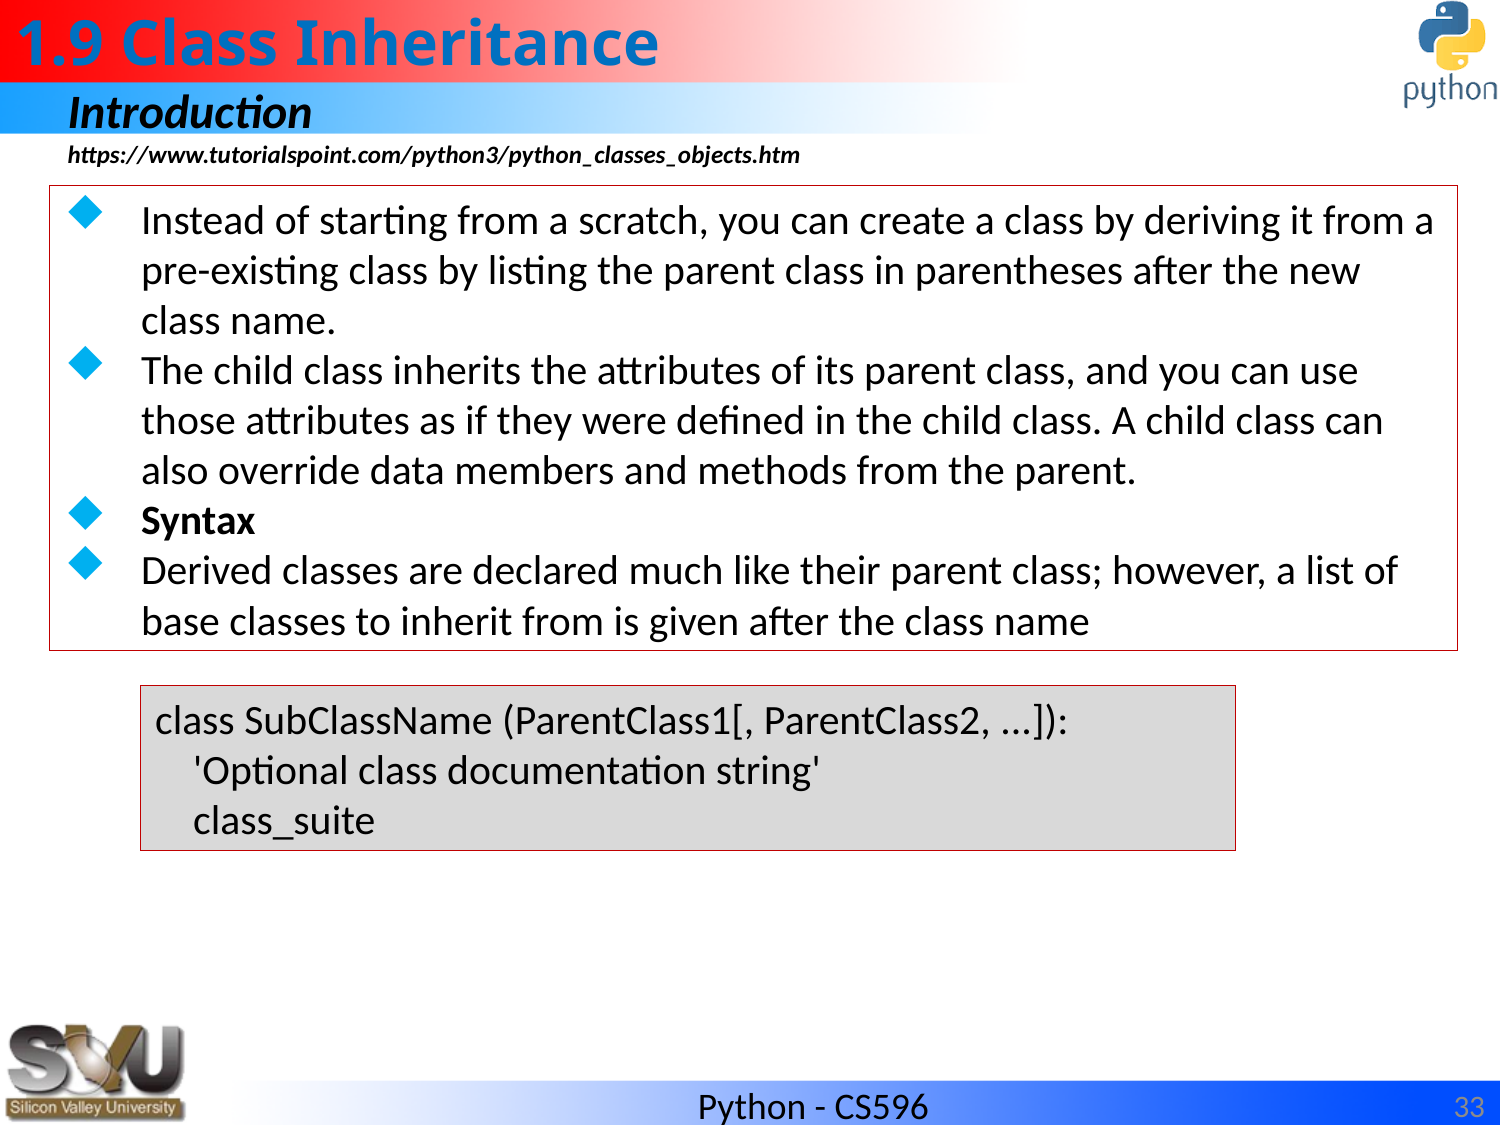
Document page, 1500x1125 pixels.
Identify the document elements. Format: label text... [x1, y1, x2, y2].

slide_number 33 [1162, 1074, 1500, 1125]
text_box Instead of starting from a scratch, you can create a class by deriving it from a pre-existing class by listing the parent class in parentheses after the new class name. The child class inherits the attributes of its parent class, and you can use those attributes as if they were defined in the child class. A child class can also override data members and methods from the parent. Syntax Derived classes are declared much like their parent class; however, a list of base classes to inherit from is given after the class name [49, 185, 1458, 651]
text_box Introduction https://www.tutorialspoint.com/python3/python_classes_objects.htm [52, 73, 1008, 176]
title 1.9 Class Inheritance [0, 0, 1402, 95]
text_box class SubClassName (ParentClass1[, ParentClass2, ...]): 'Optional class documentation string' class_suite [140, 685, 1236, 851]
text_box Python - CS596 [462, 1075, 1165, 1125]
picture [0, 0, 1500, 1125]
